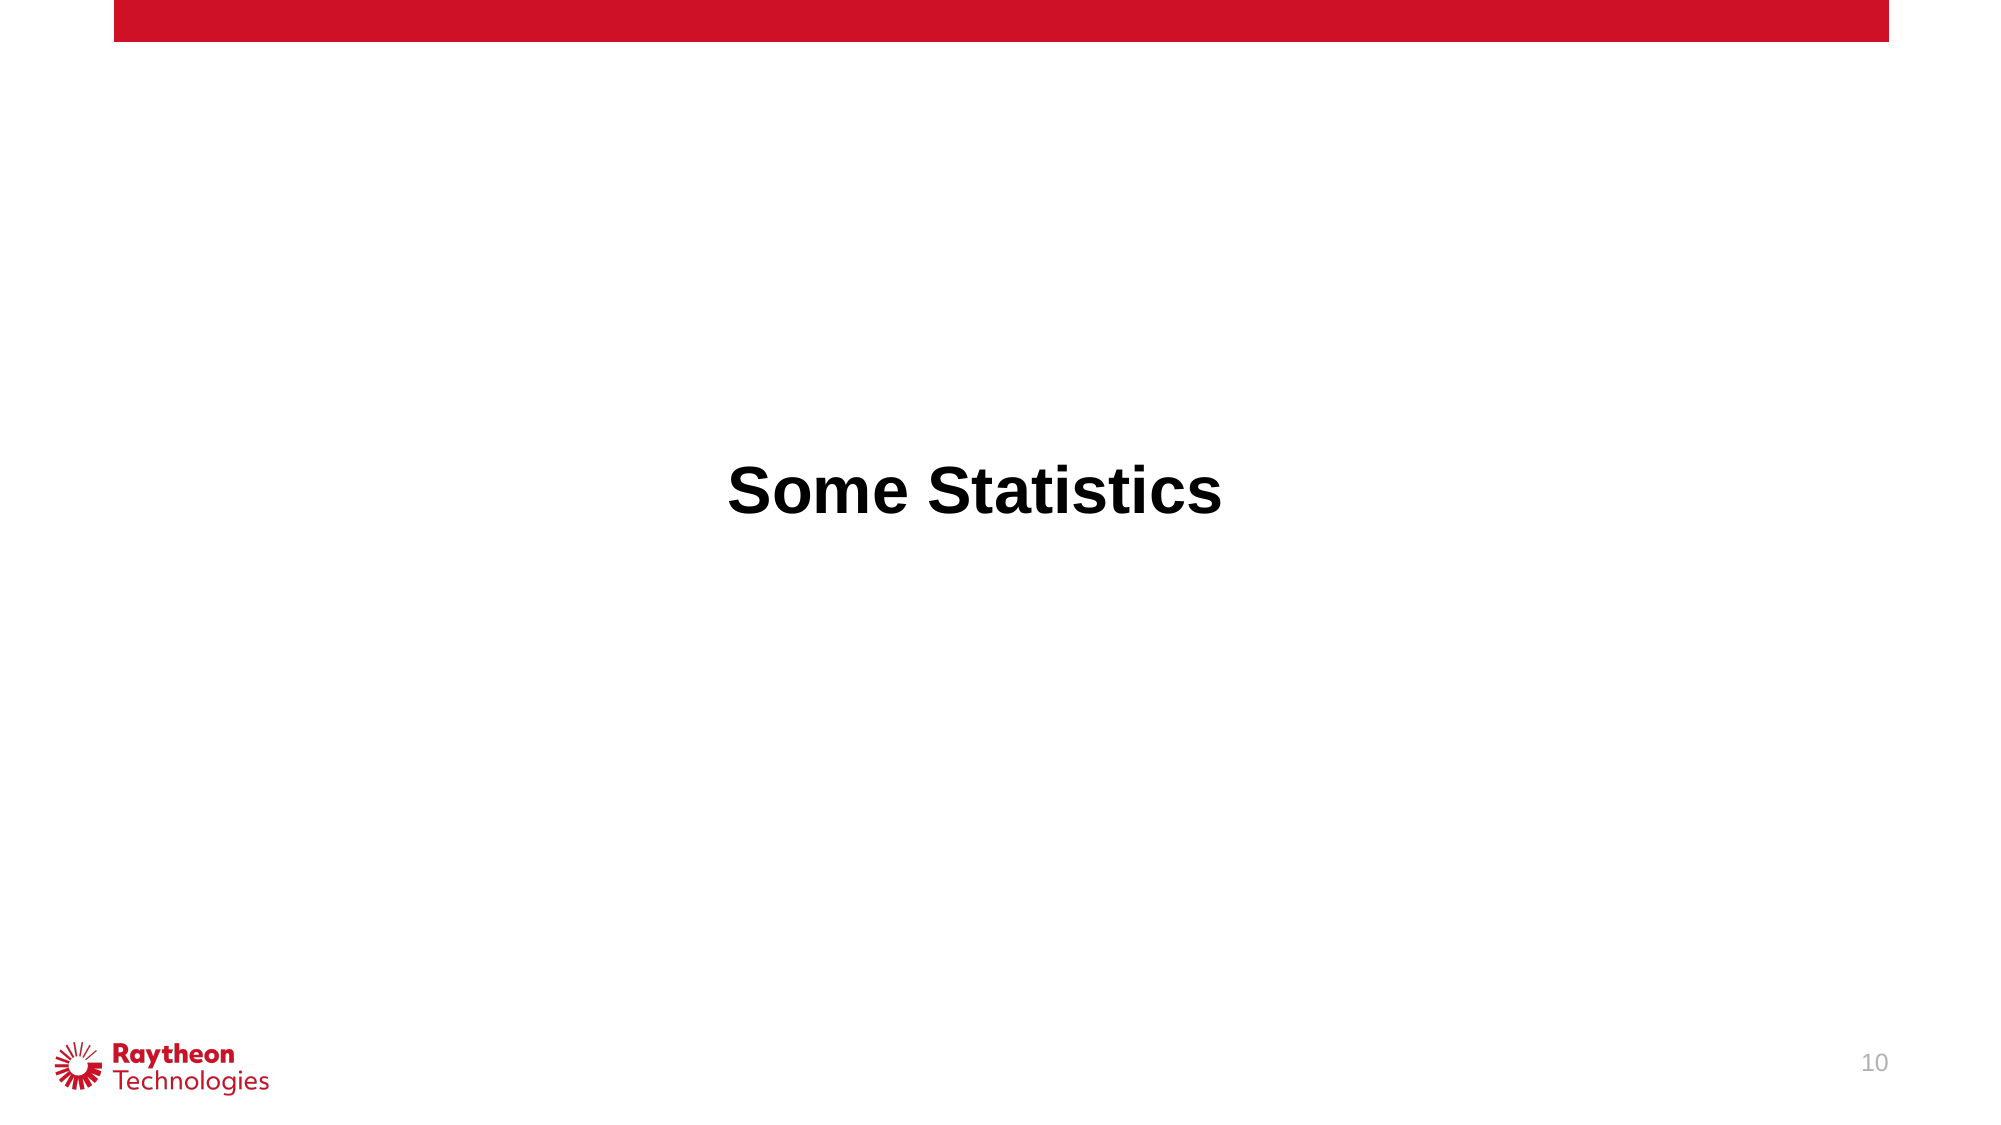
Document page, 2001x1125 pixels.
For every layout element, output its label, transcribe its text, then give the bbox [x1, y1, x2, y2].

title Some Statistics [88, 462, 1863, 574]
picture [54, 1042, 269, 1096]
slide_number 10 [1801, 1046, 1889, 1107]
